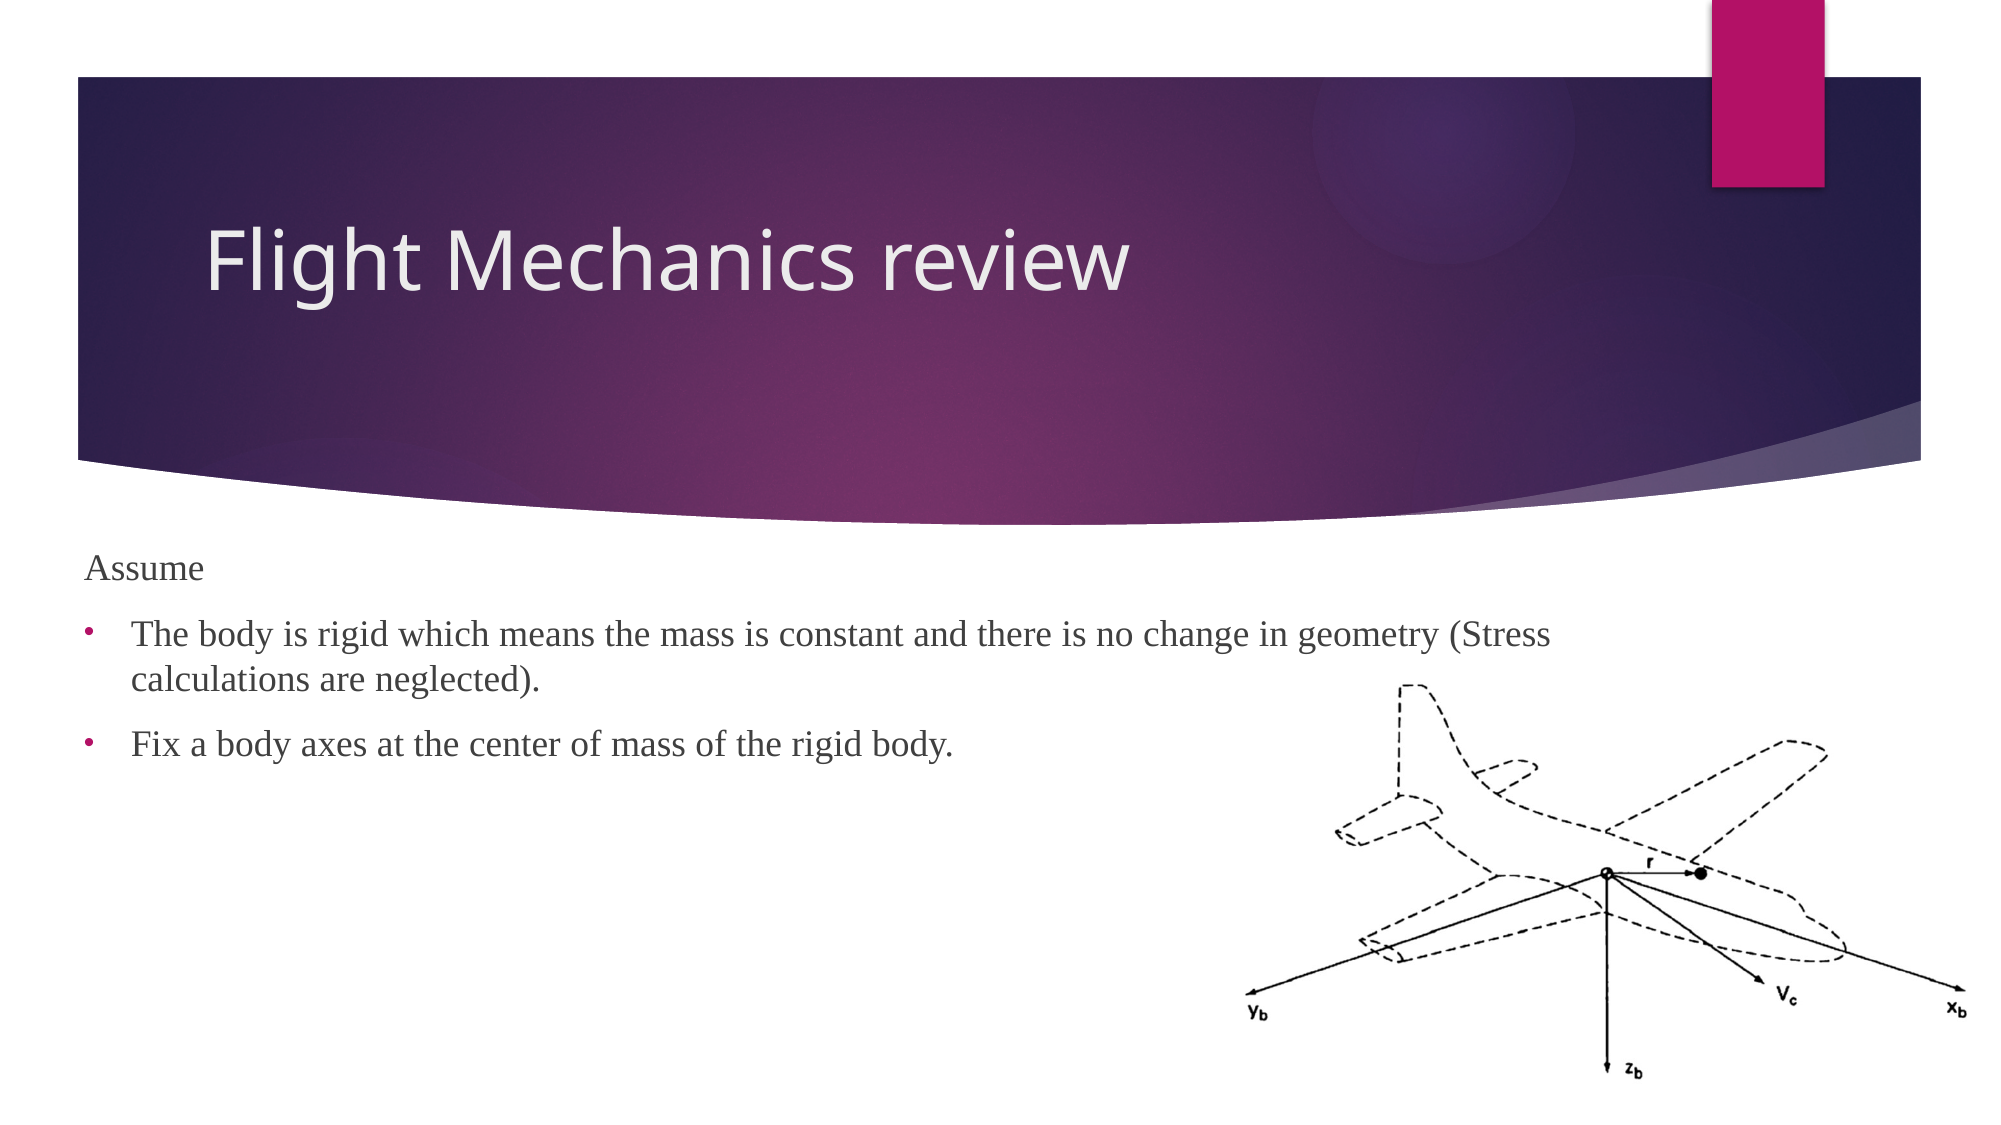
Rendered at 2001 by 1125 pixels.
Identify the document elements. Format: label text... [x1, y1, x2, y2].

picture [1234, 665, 1976, 1098]
list Assume The body is rigid which means the mass is constant and there is no change in geometry (Stress calculations are neglected). Fix a body axes at the center of mass of the rigid body. [68, 356, 1638, 951]
title Flight Mechanics review [188, 174, 1638, 340]
